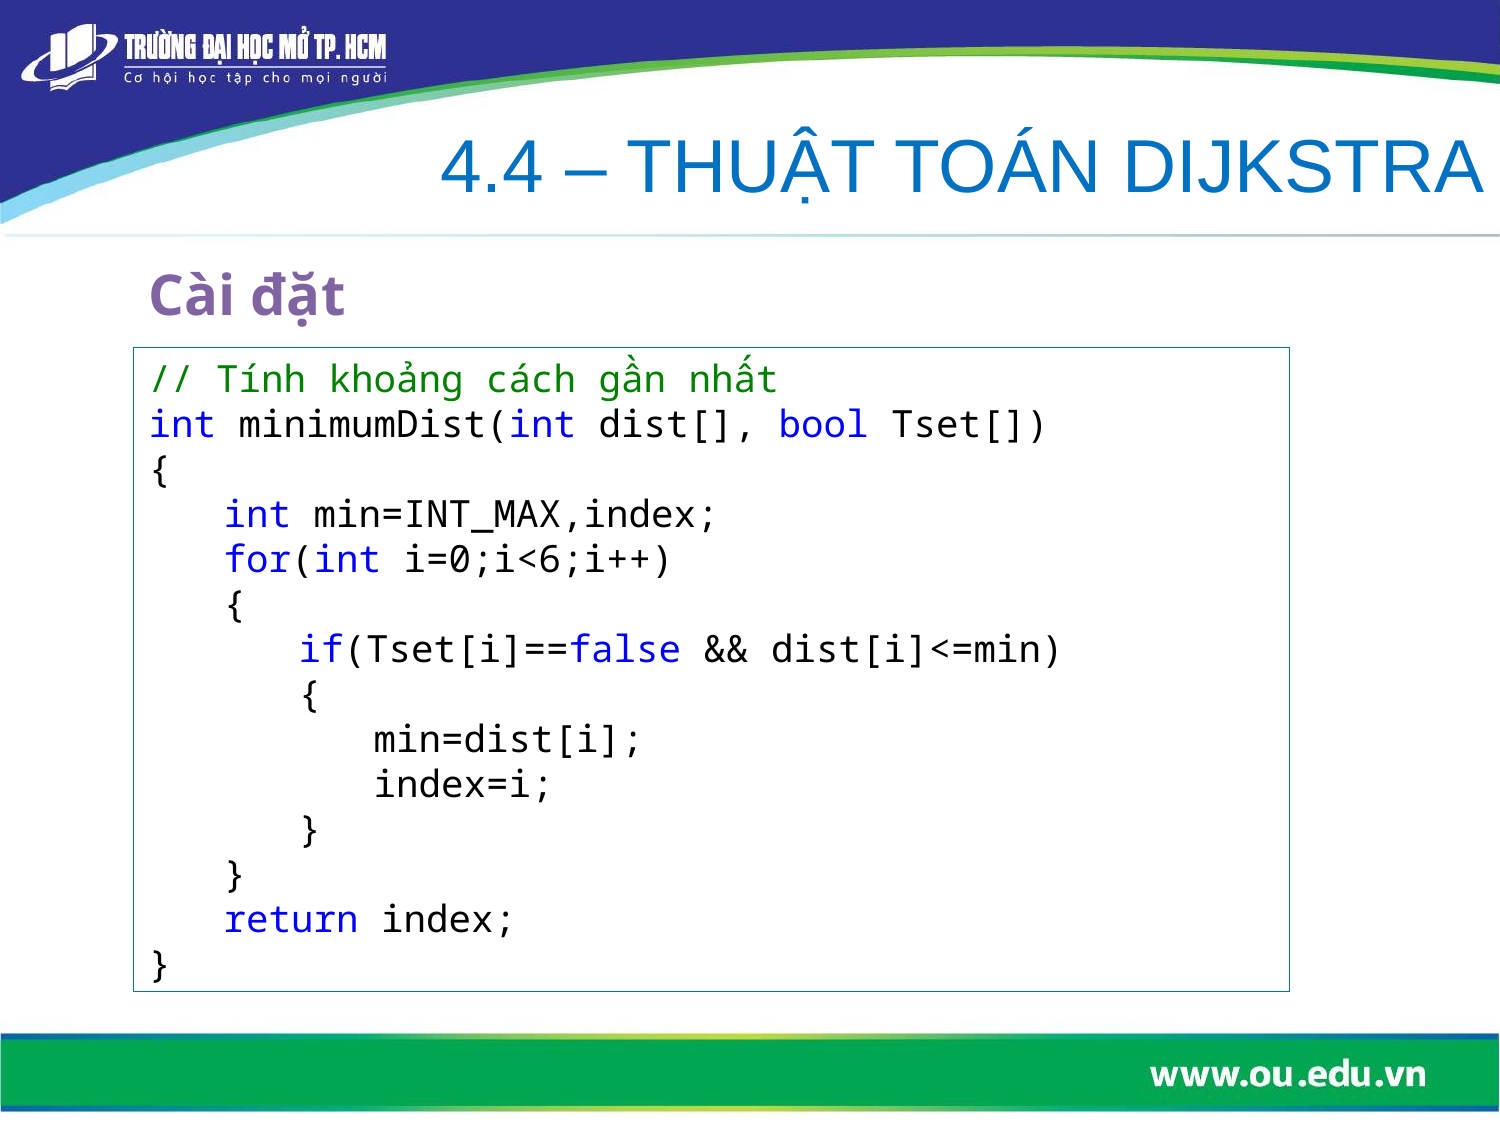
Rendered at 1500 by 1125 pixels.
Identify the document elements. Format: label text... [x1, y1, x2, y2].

text_box // Tính khoảng cách gần nhất int minimumDist(int dist[], bool Tset[]) { int min=INT_MAX,index; for(int i=0;i<6;i++) { if(Tset[i]==false && dist[i]<=min) { min=dist[i]; index=i; } } return index; } [133, 347, 1290, 992]
title Cài đặt [133, 237, 1256, 347]
text_box 4.4 – THUẬT TOÁN DIJKSTRA [212, 87, 1500, 238]
picture [0, 0, 1500, 1125]
